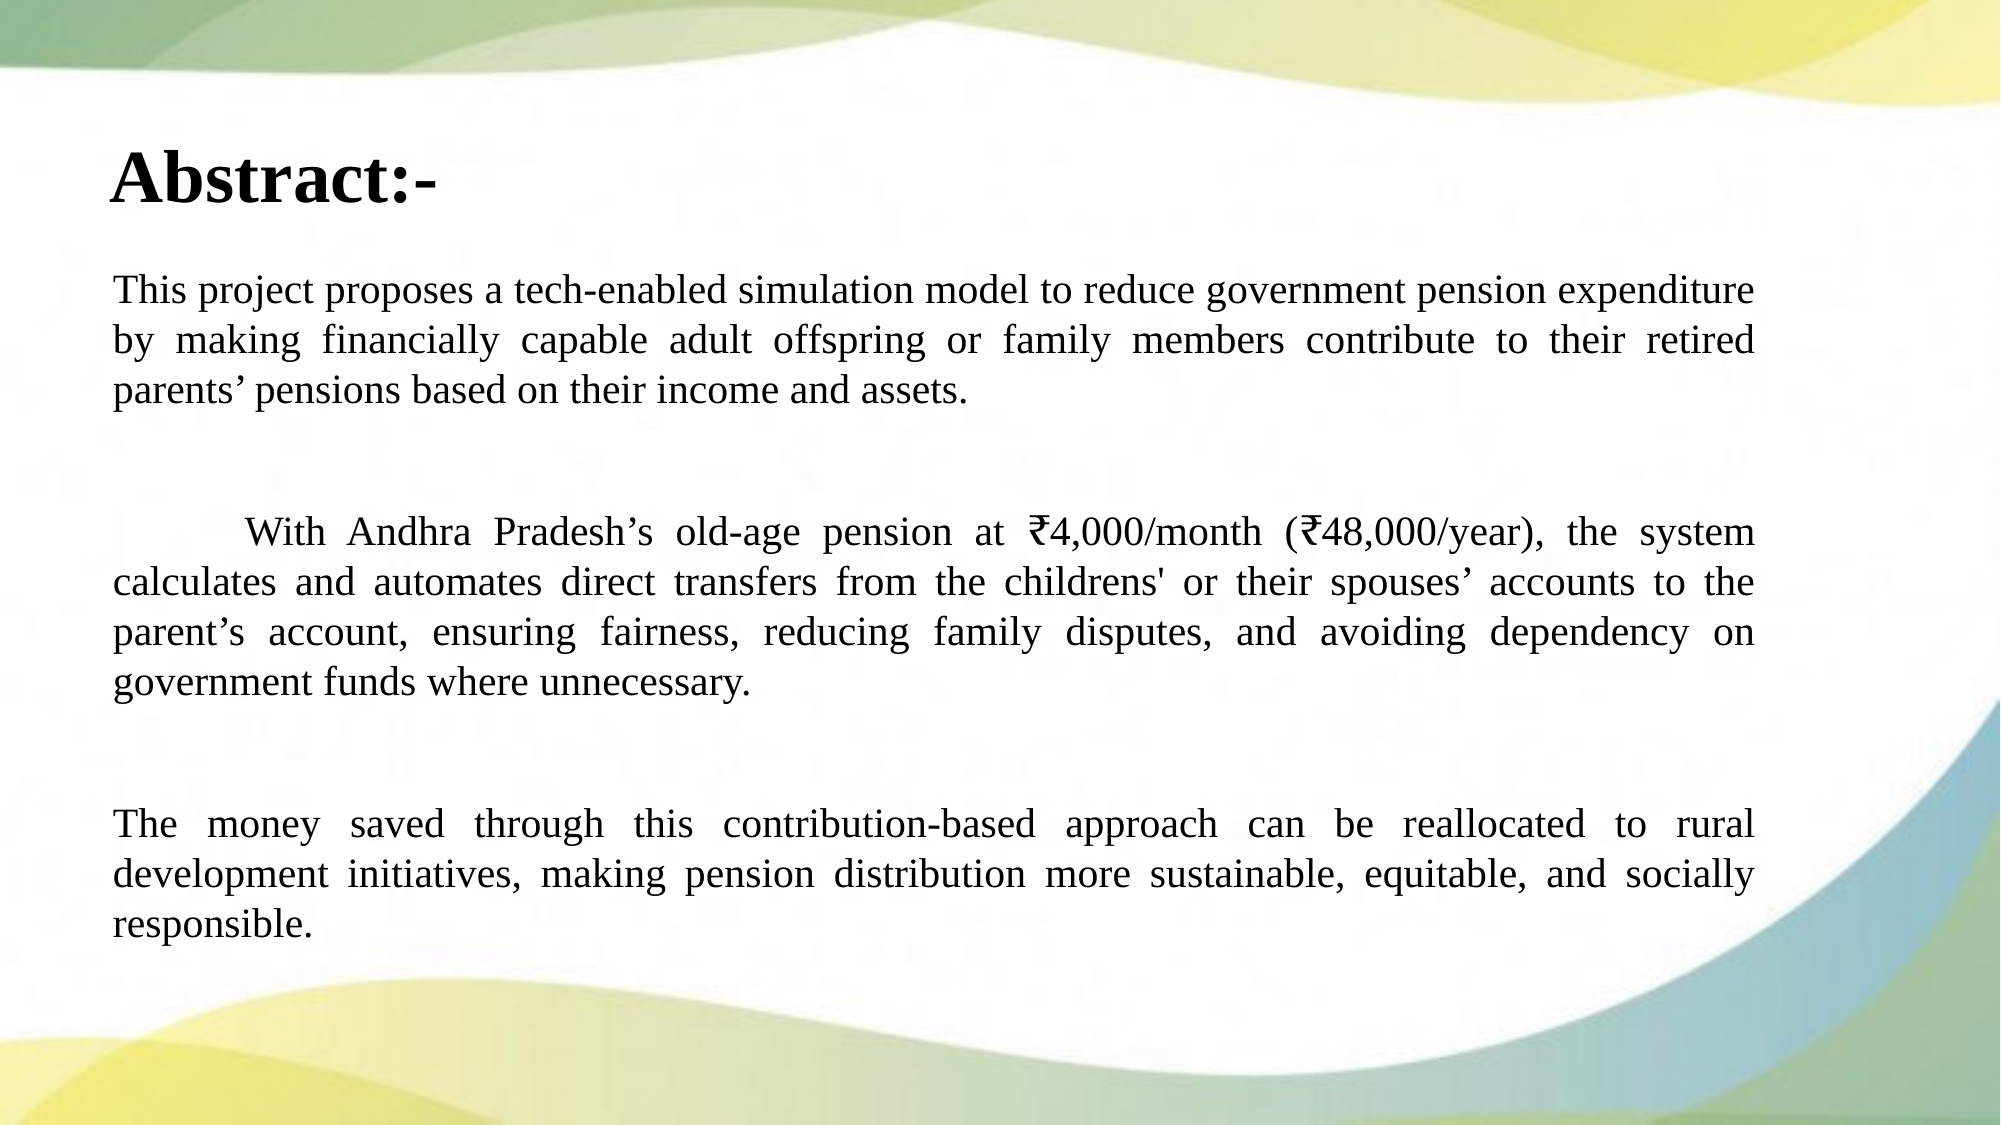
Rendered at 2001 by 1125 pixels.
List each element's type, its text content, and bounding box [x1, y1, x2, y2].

title Abstract:- [76, 86, 1725, 227]
subtitle This project proposes a tech-enabled simulation model to reduce government pension expenditure by making financially capable adult offspring or family members contribute to their retired parents’ pensions based on their income and assets. With Andhra Pradesh’s old-age pension at ₹4,000/month (₹48,000/year), the system calculates and automates direct transfers from the childrens' or their spouses’ accounts to the parent’s account, ensuring fairness, reducing family disputes, and avoiding dependency on government funds where unnecessary. The money saved through this contribution-based approach can be reallocated to rural development initiatives, making pension distribution more sustainable, equitable, and socially responsible. [97, 254, 1772, 1097]
picture [0, 0, 2001, 1125]
